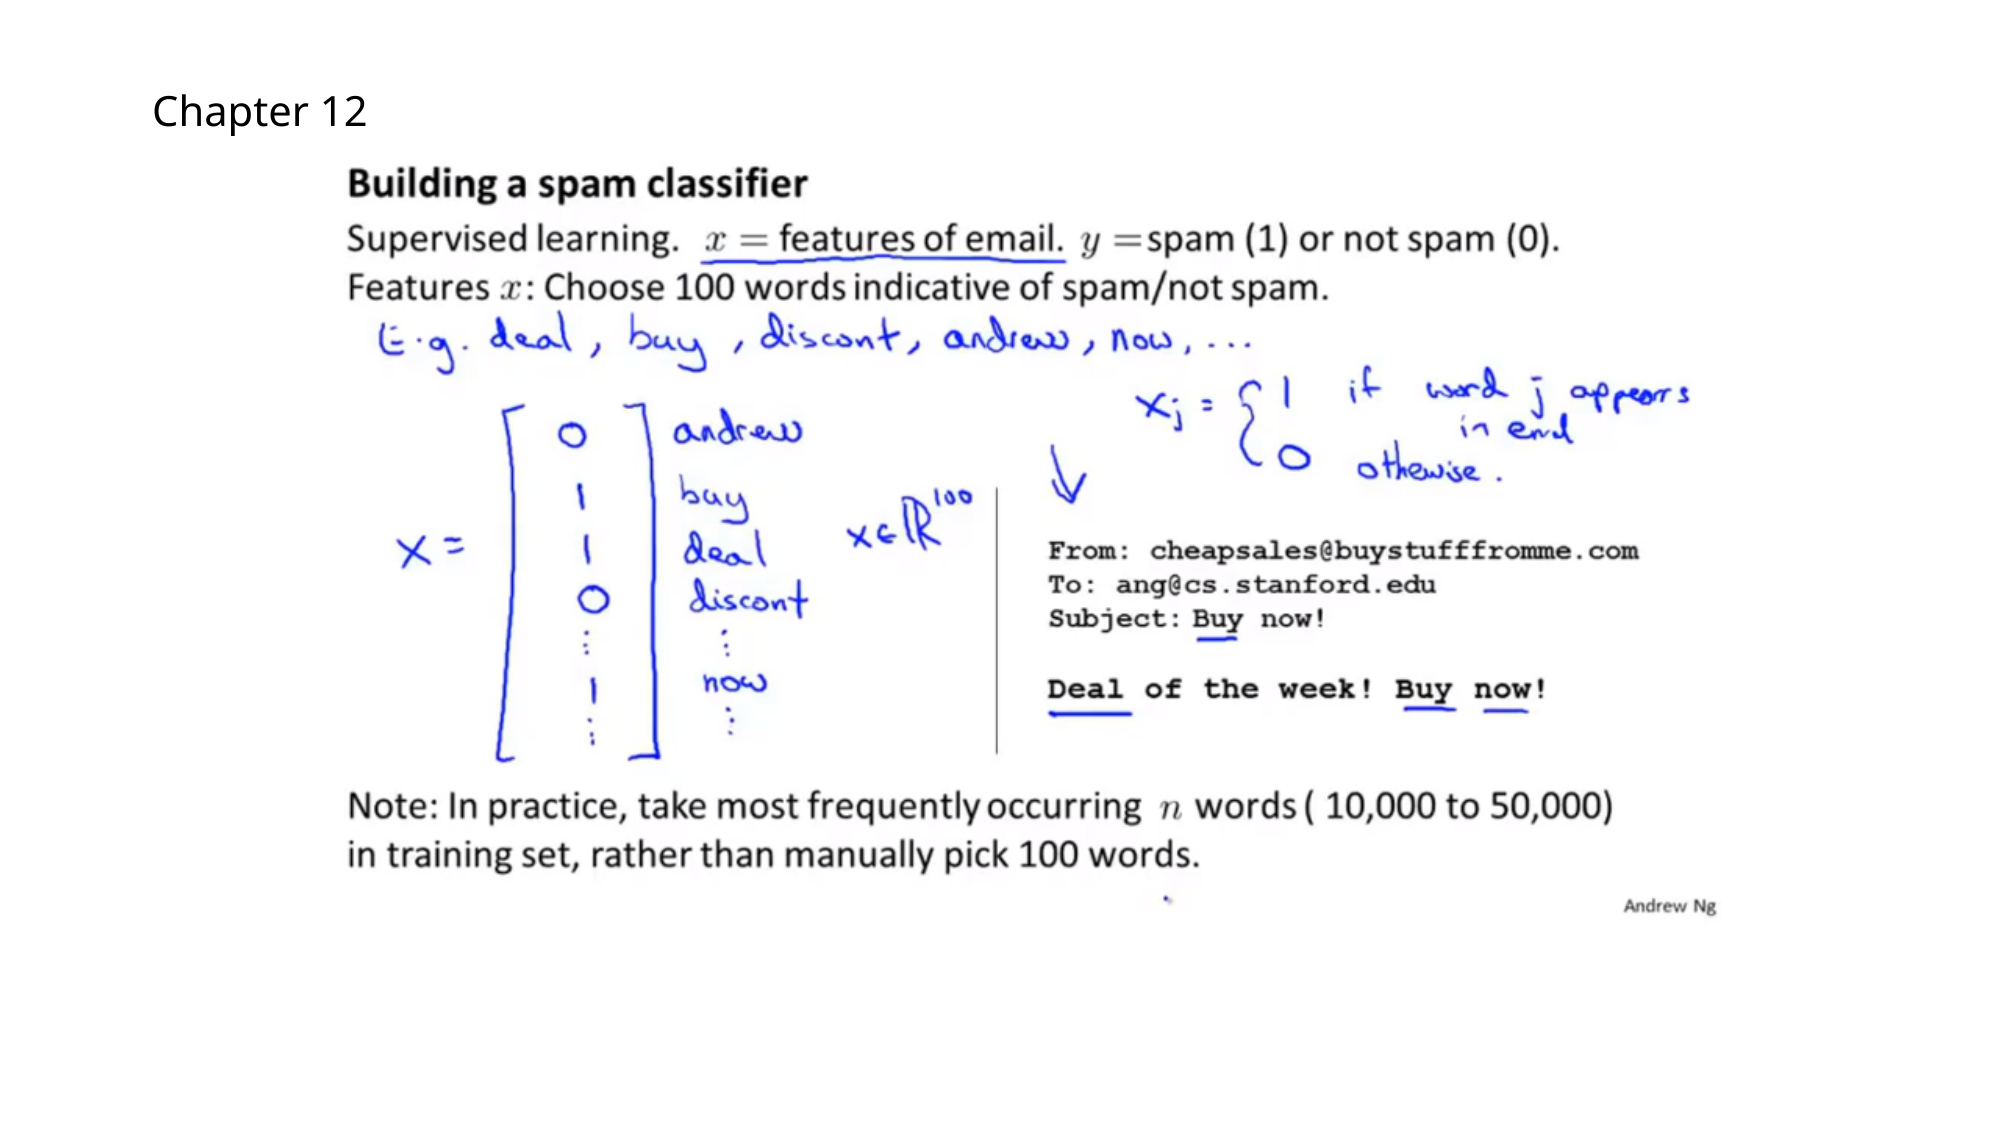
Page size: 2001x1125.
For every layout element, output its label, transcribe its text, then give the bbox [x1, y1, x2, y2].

picture [301, 143, 1762, 933]
text_box Chapter 12 [137, 77, 1926, 143]
